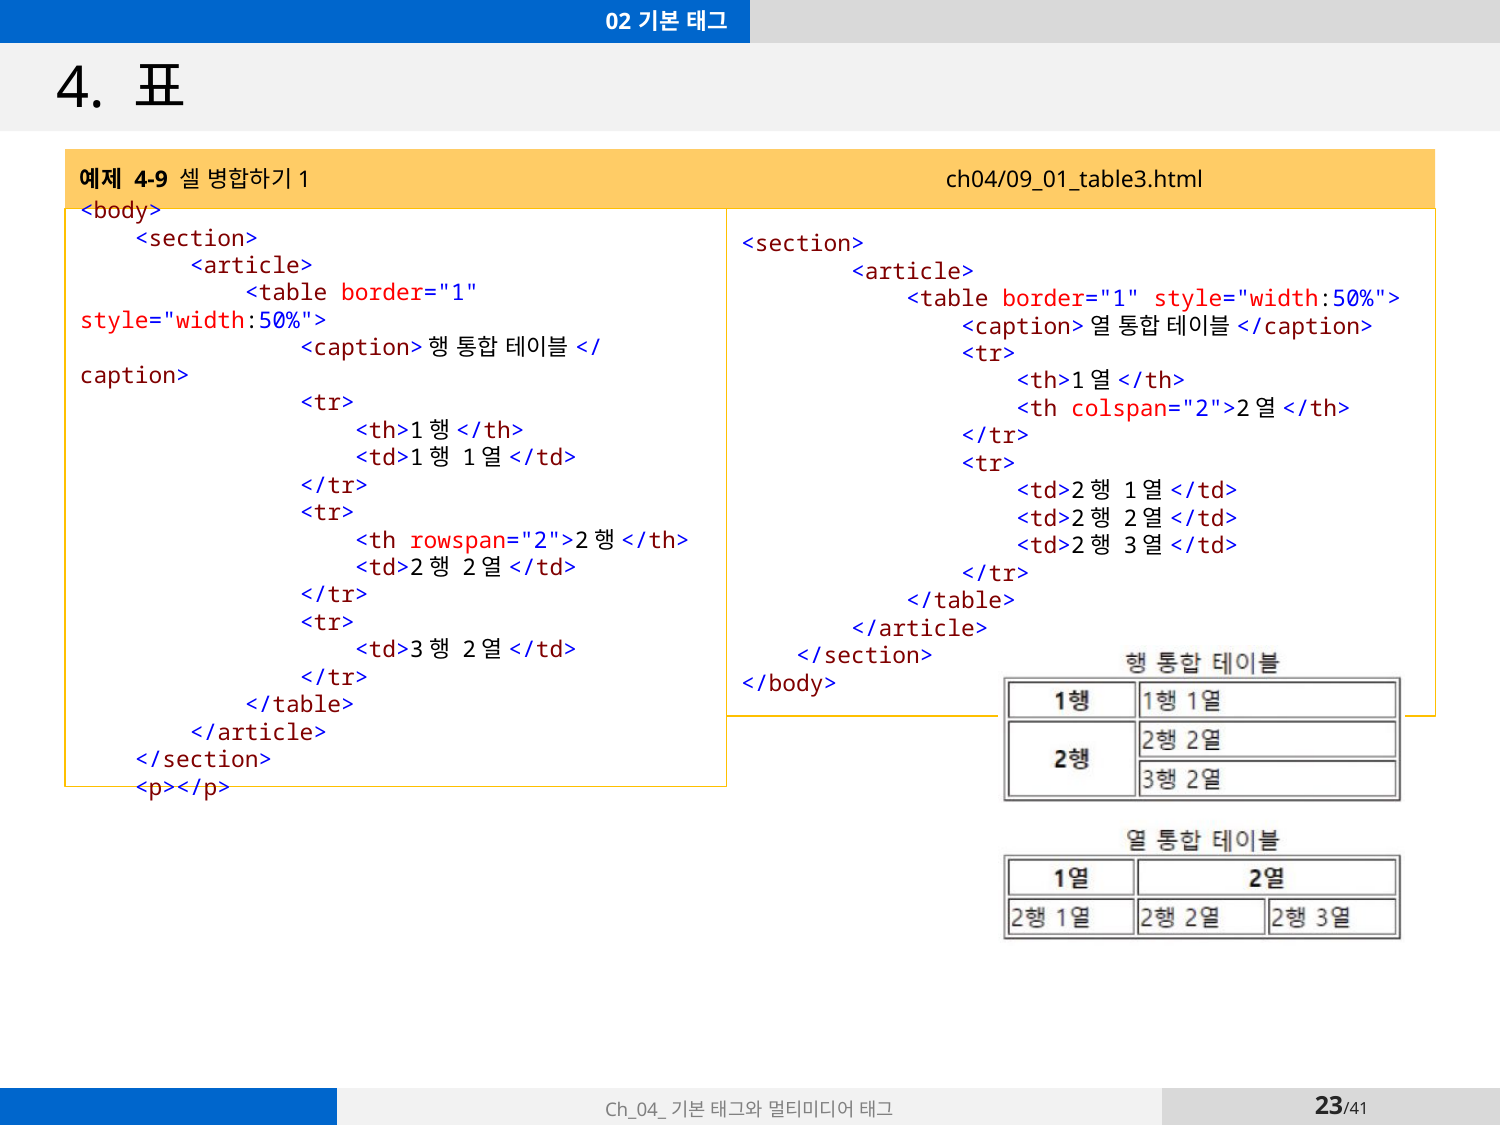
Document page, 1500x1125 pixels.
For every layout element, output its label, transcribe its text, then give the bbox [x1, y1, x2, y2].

text_box 02 기본 태그 [0, 0, 743, 43]
picture [997, 644, 1406, 947]
text_box 예제 4-9 셀 병합하기1 ch04/09_01_table3.html [63, 147, 1437, 206]
title 4. 표 [41, 42, 1459, 128]
text_box <body> <section> <article> <table border="1" style="width:50%"> <caption>행 통합 테이블</caption> <tr> <th>1행</th> <td>1행 1열</td> </tr> <tr> <th rowspan="2">2행</th> <td>2행 2열</td> </tr> <tr> <td>3행 2열</td> </tr> </table> </article> </section> <p></p> [63, 206, 728, 789]
text_box <section> <article> <table border="1" style="width:50%"> <caption>열 통합 테이블</caption> <tr> <th>1열</th> <th colspan="2">2열</th> </tr> <tr> <td>2행 1열</td> <td>2행 2열</td> <td>2행 3열</td> </tr> </table> </article> </section> </body> [724, 206, 1437, 718]
